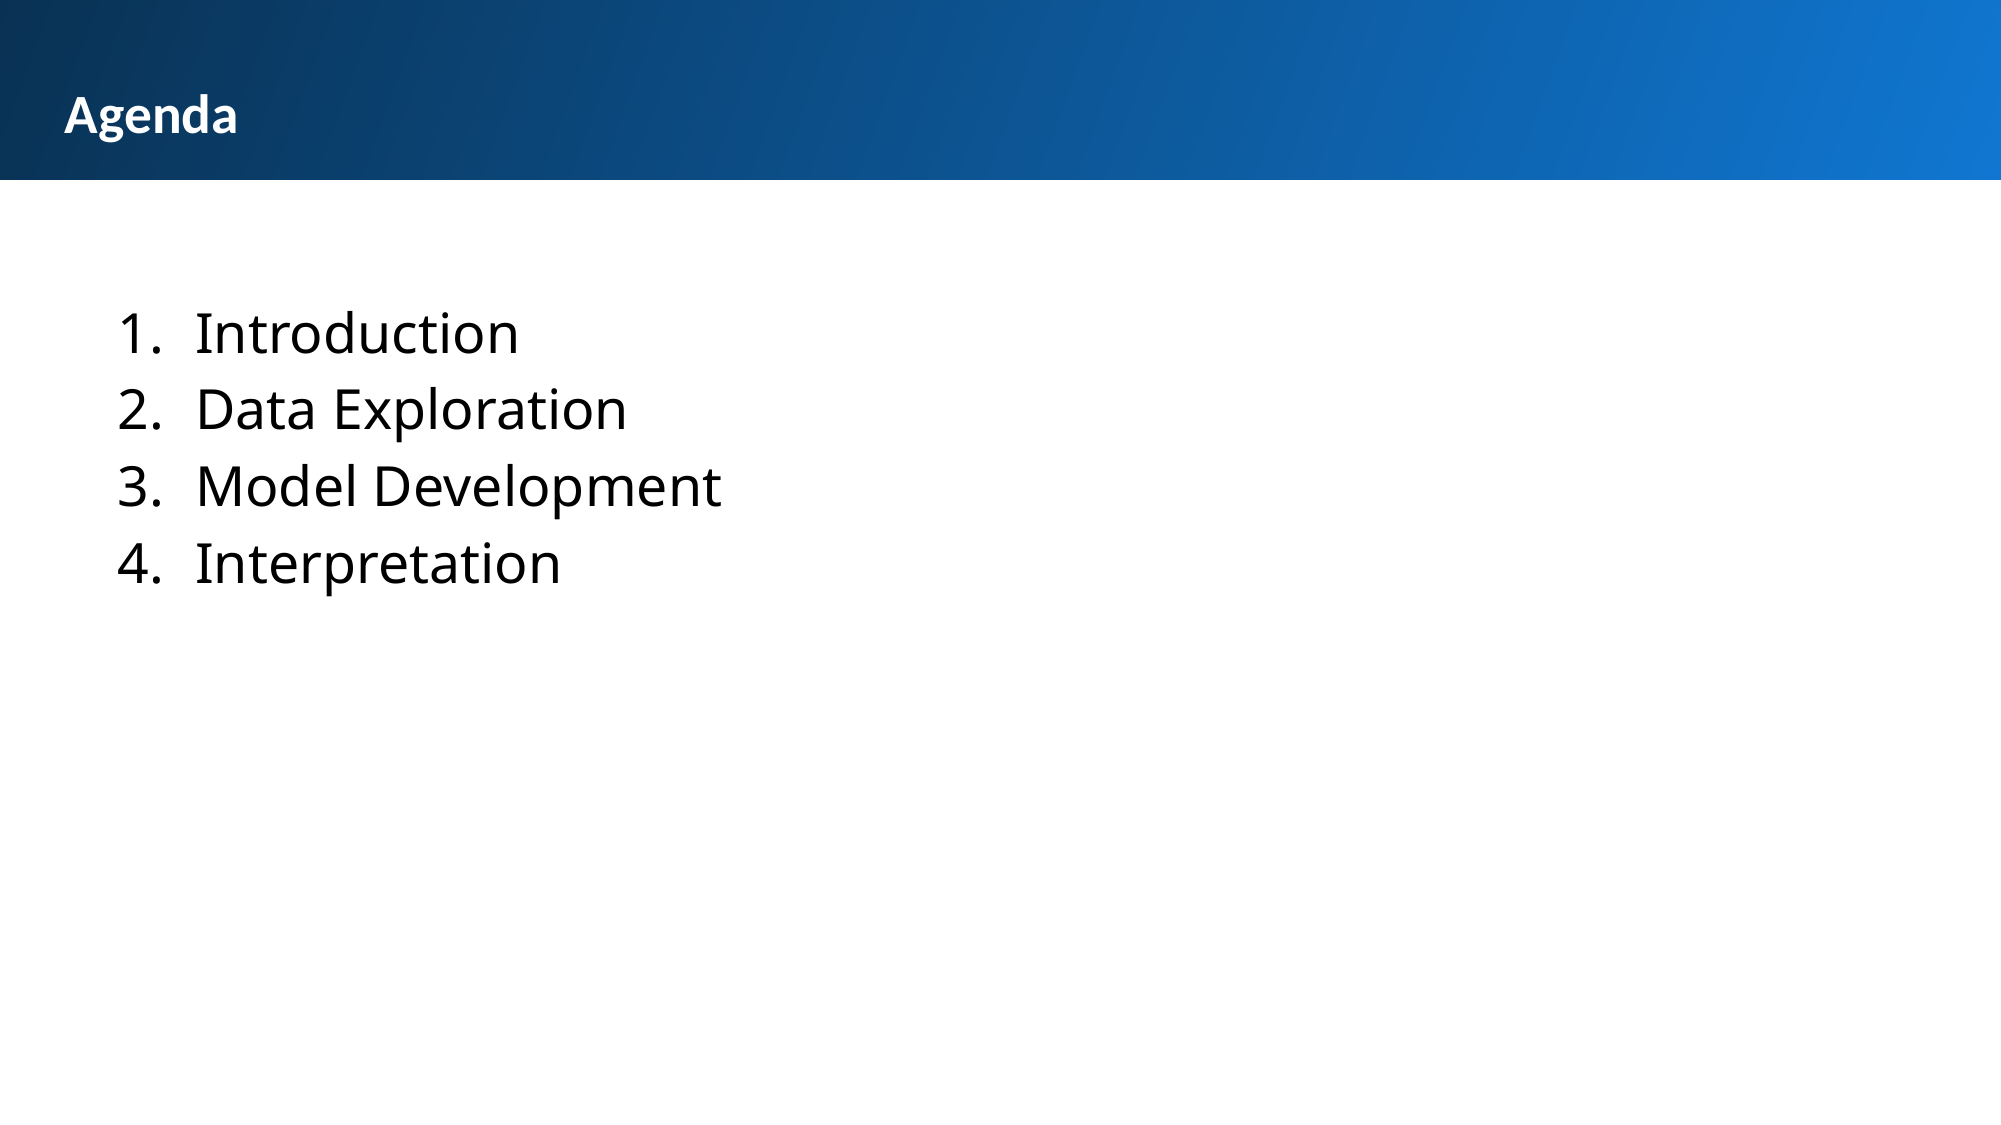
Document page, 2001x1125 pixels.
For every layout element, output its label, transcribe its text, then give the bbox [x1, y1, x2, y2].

text_box Introduction Data Exploration Model Development Interpretation [75, 267, 1270, 615]
text_box [0, 0, 2000, 180]
text_box Agenda [44, 57, 1919, 165]
